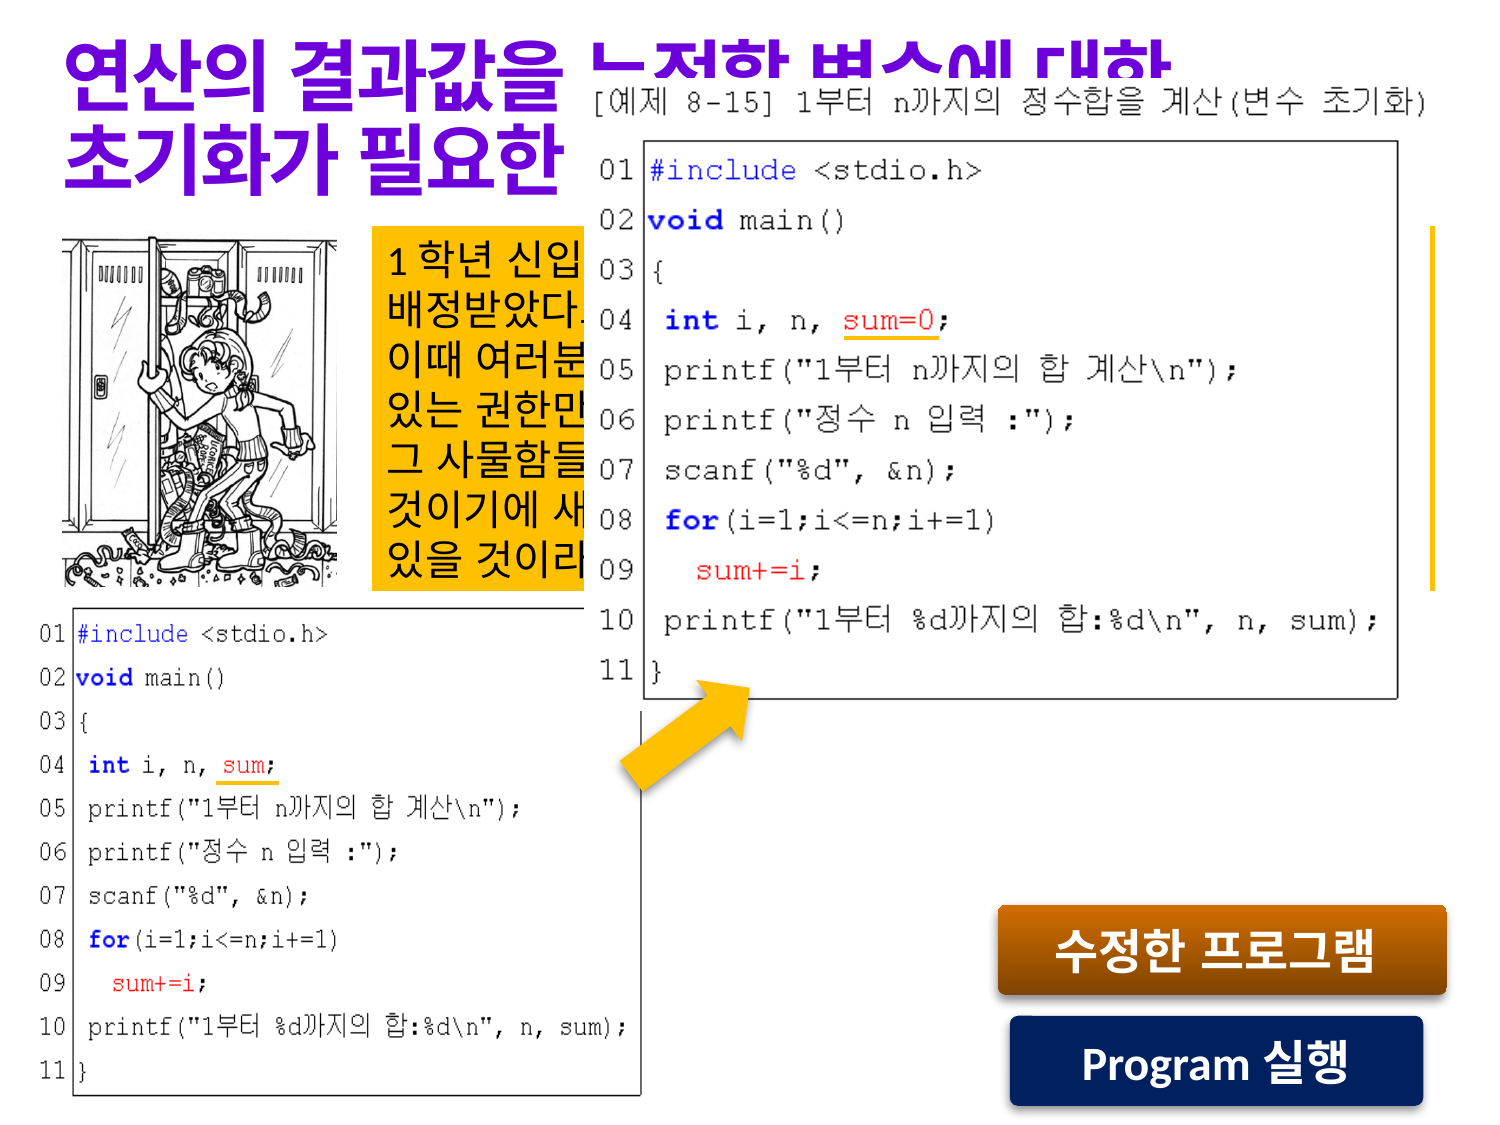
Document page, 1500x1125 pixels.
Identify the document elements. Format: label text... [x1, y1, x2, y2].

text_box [29, 597, 644, 1107]
text_box Program실행 [1009, 1015, 1424, 1106]
text_box [0, 0, 1500, 75]
picture [62, 231, 337, 587]
title 연산의 결과값을 누적할 변수에 대한 초기화가 필요한 이유는? [62, 75, 1438, 209]
text_box 수정한 프로그램 [997, 904, 1447, 996]
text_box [584, 77, 1431, 771]
text_box 1학년 신입생으로 입학하여 각자가 사용할 개인 사물함 을 배정받았다고 가정 이때 여러분이 배정받은 개인 사물함은 자유롭게 사용할 수 있는 권한만을 받았을 뿐, 그 사물함들은 과거 누군가의 사물함으로 계속 사용된 것이기에 새로운 사용자가 사용하기 이전에 깨끗하게 비워져 있을 것이라는 것에 대해서는 보장받을 수 없다. [371, 226, 578, 591]
